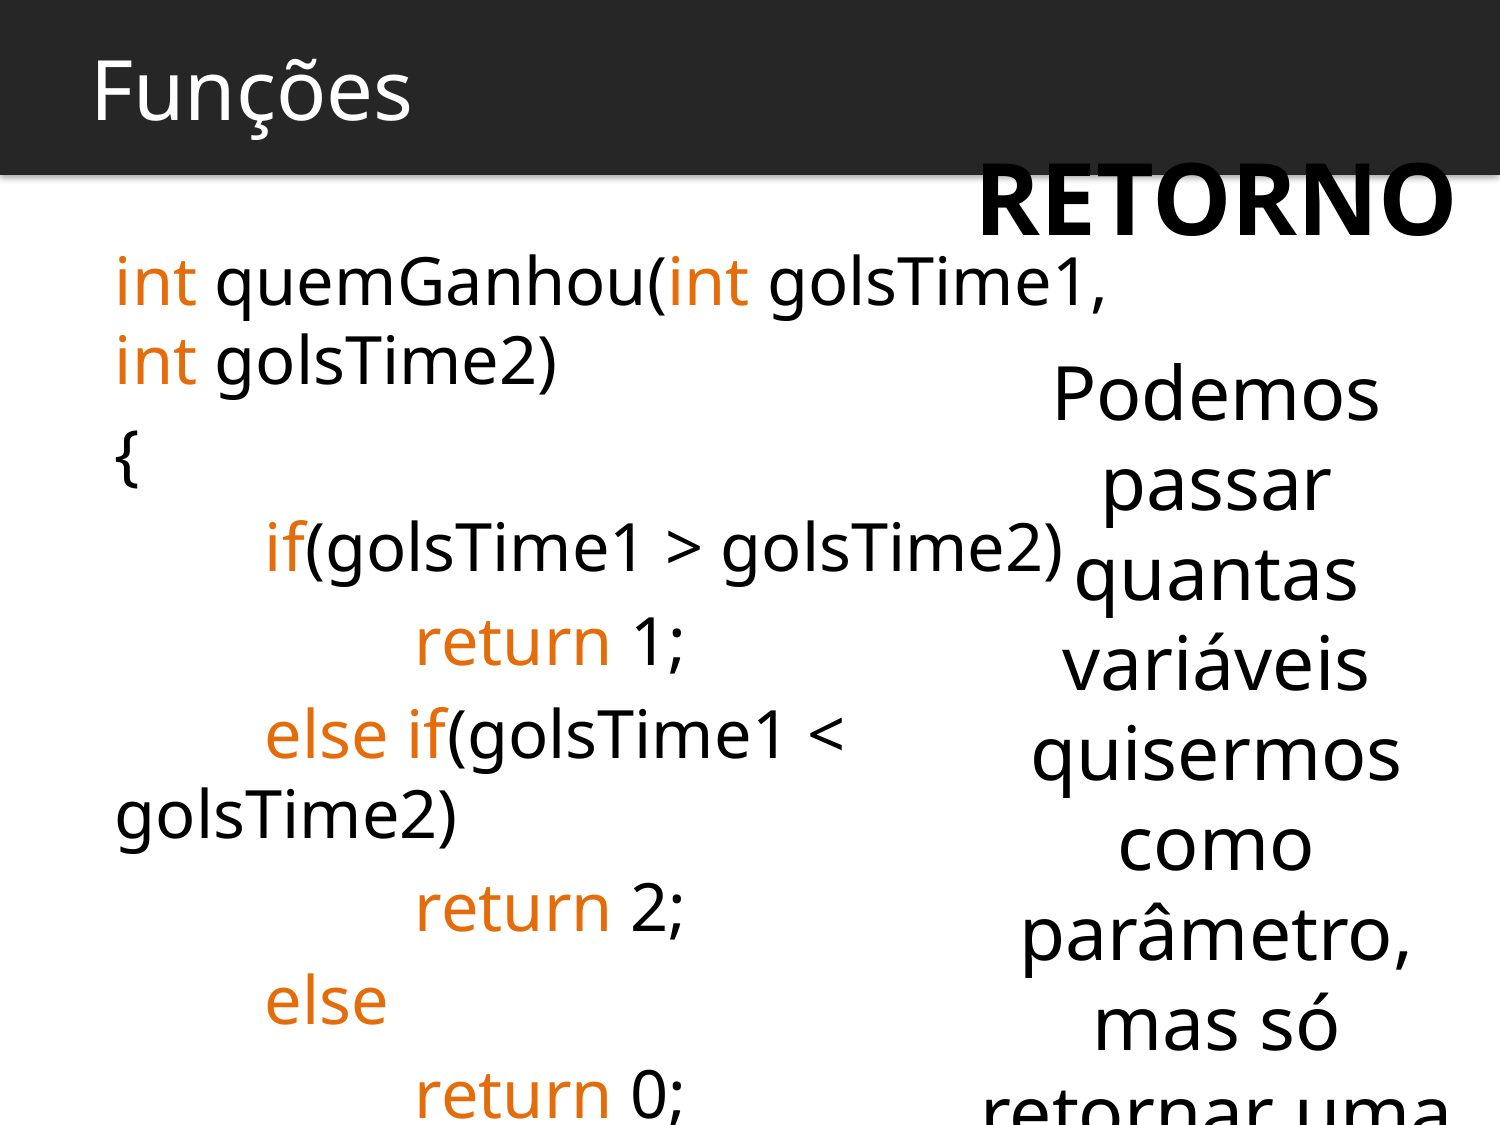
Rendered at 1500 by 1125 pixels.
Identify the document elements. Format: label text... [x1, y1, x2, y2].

text_box Funções [74, 0, 1425, 175]
text_box Retorno Podemos passar quantas variáveis quisermos como parâmetro, mas só retornar uma como resultado [937, 345, 1496, 1125]
text_box [0, 0, 1500, 176]
text_box int quemGanhou(int golsTime1, int golsTime2) { if(golsTime1 > golsTime2) return 1; else if(golsTime1 < golsTime2) return 2; else return 0; } [99, 230, 1217, 1013]
